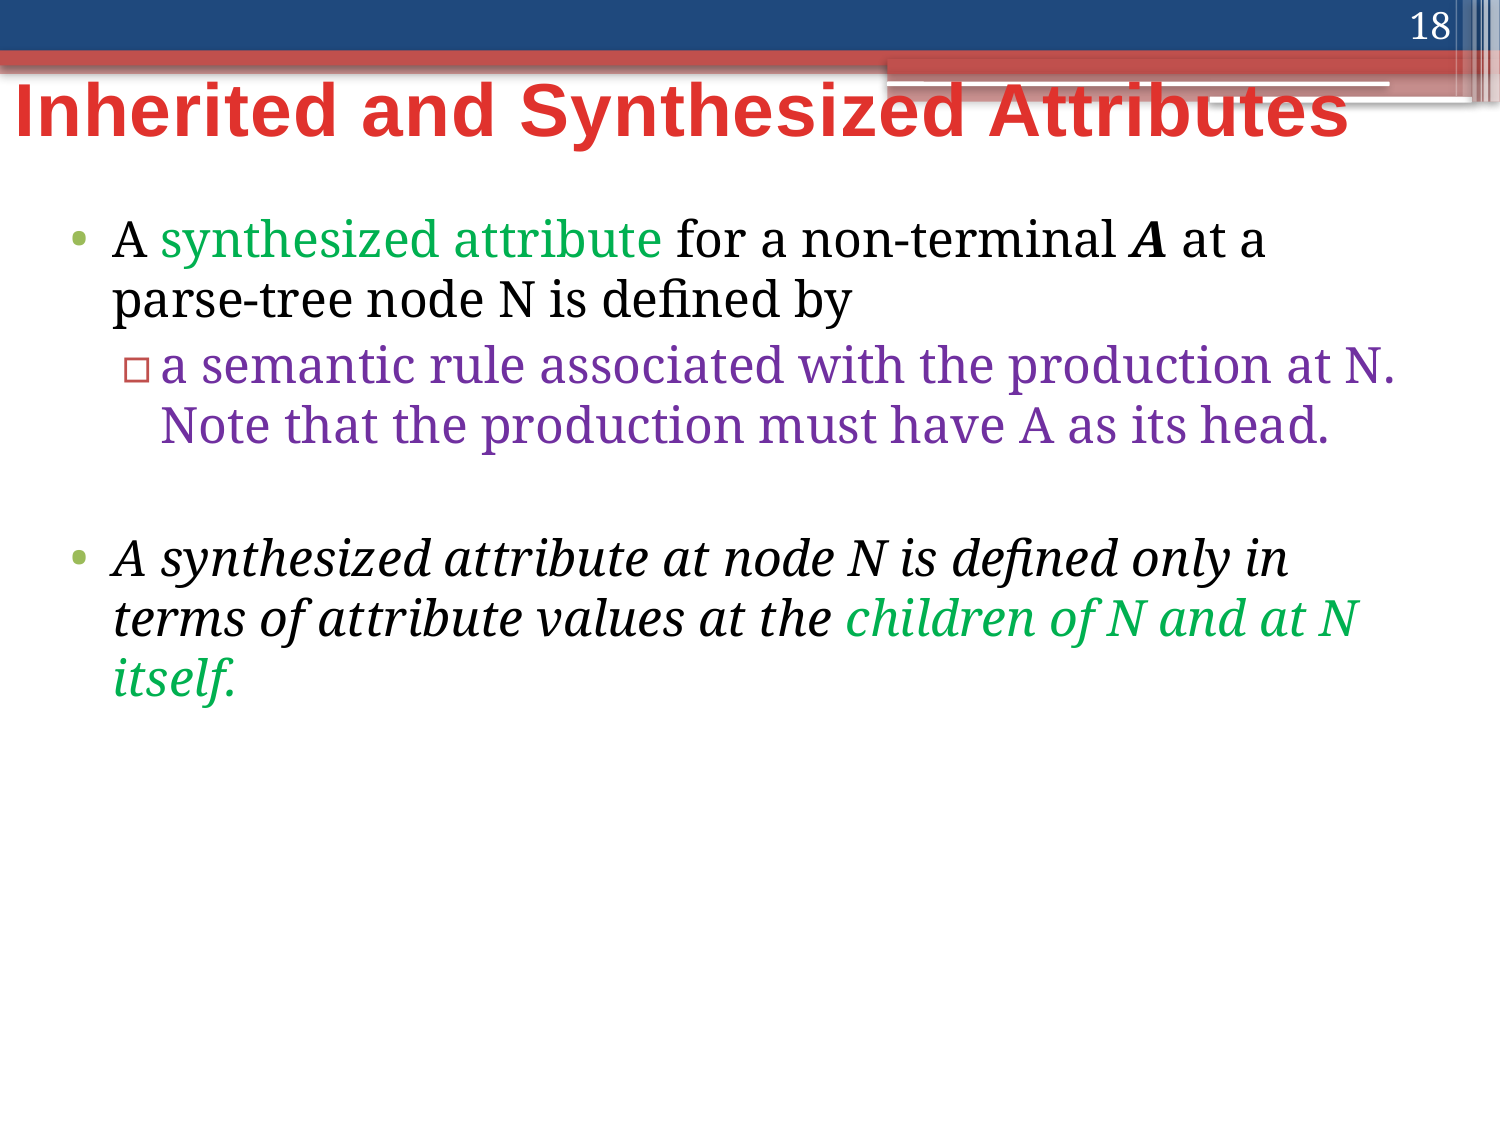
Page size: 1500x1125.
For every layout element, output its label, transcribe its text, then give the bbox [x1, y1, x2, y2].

list A synthesized attribute for a non-terminal A at a parse-tree node N is defined by a semantic rule associated with the production at N. Note that the production must have A as its head. A synthesized attribute at node N is defined only in terms of attribute values at the children of N and at N itself. [37, 200, 1438, 1125]
title Inherited and Synthesized Attributes [0, 0, 1500, 213]
slide_number 18 [1341, 0, 1466, 61]
